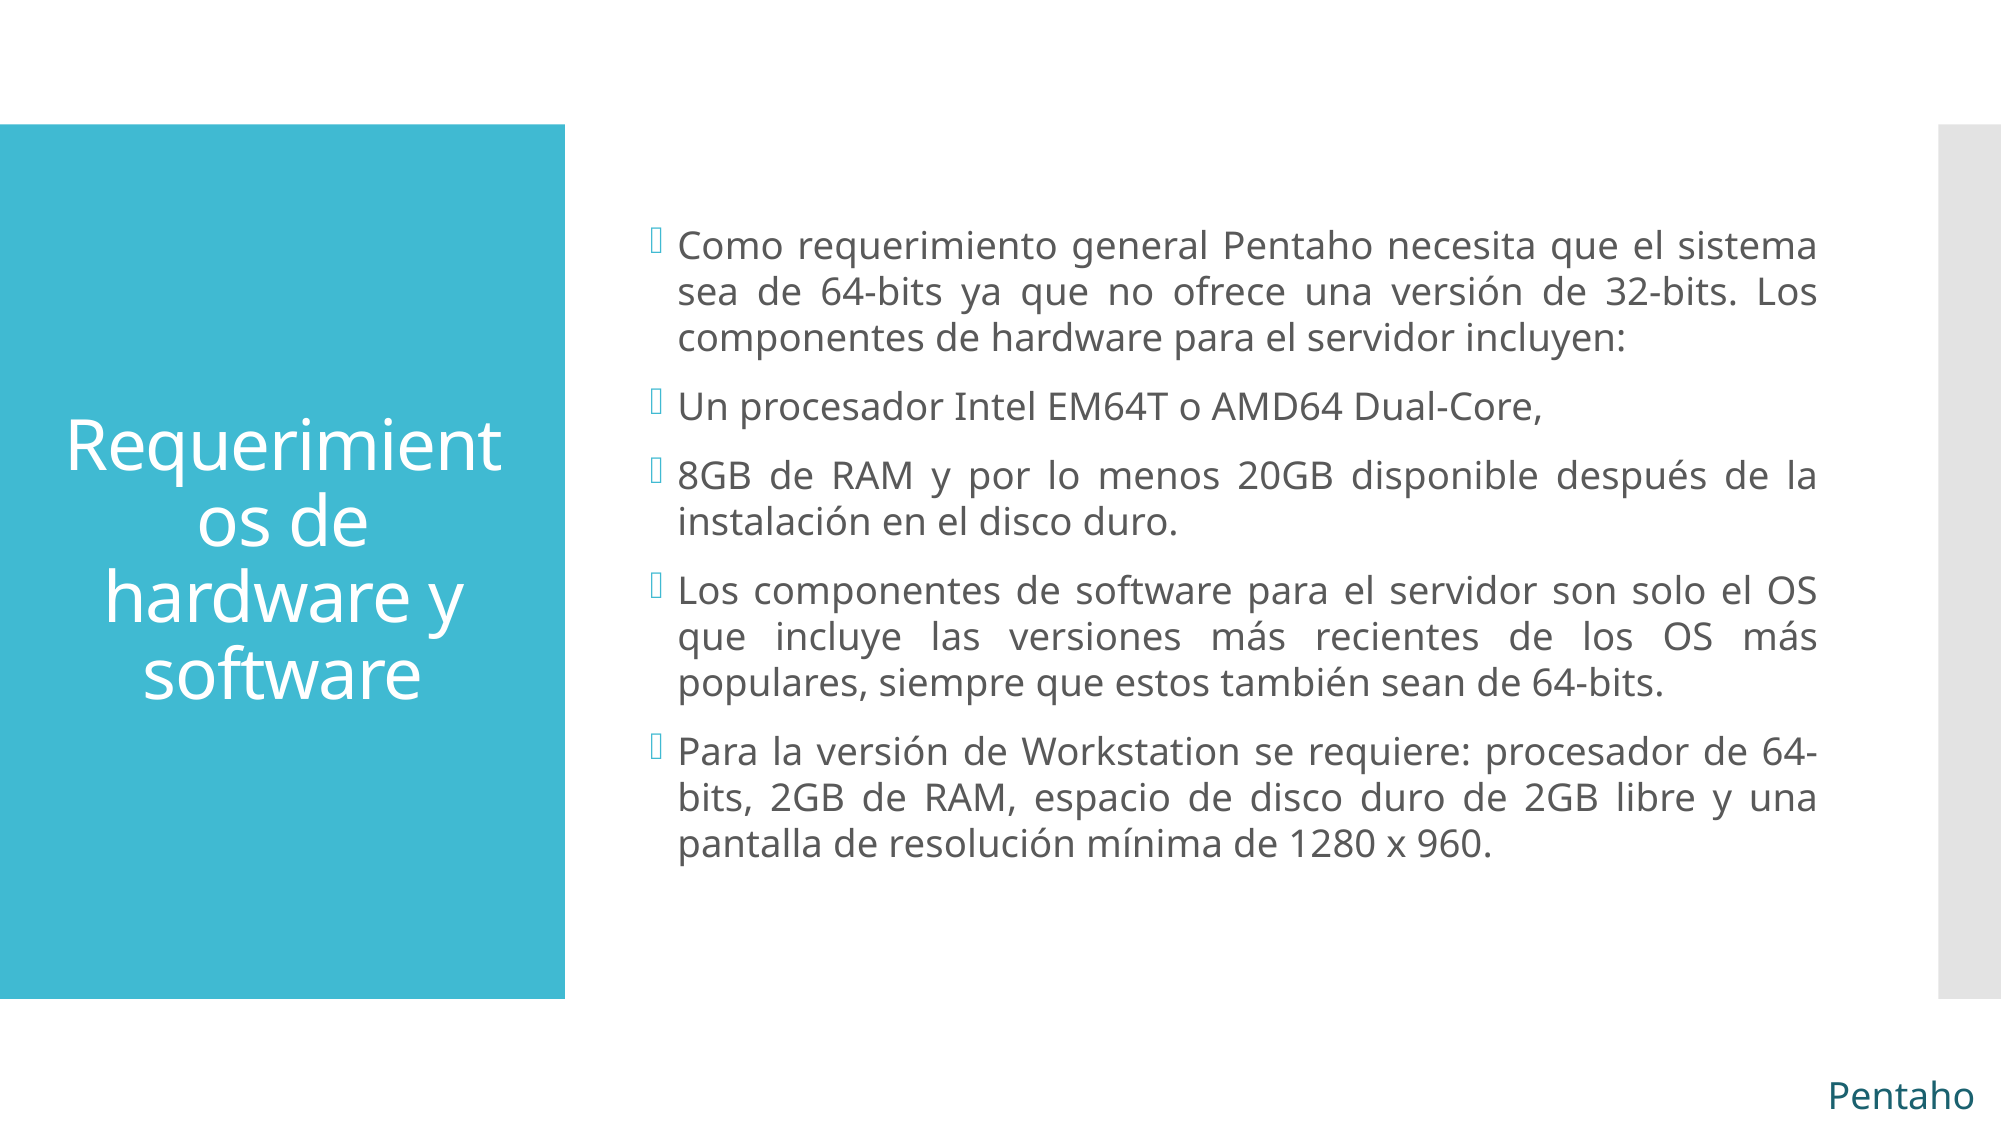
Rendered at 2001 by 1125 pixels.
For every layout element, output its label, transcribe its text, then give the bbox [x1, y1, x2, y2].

list Como requerimiento general Pentaho necesita que el sistema sea de 64-bits ya que no ofrece una versión de 32-bits. Los componentes de hardware para el servidor incluyen: Un procesador Intel EM64T o AMD64 Dual-Core, 8GB de RAM y por lo menos 20GB disponible después de la instalación en el disco duro. Los componentes de software para el servidor son solo el OS que incluye las versiones más recientes de los OS más populares, siempre que estos también sean de 64-bits. Para la versión de Workstation se requiere: procesador de 64-bits, 2GB de RAM, espacio de disco duro de 2GB libre y una pantalla de resolución mínima de 1280 x 960. [634, 141, 1835, 982]
text_box Pentaho [1812, 1064, 1991, 1125]
title Requerimientos de hardware y software [41, 184, 525, 940]
